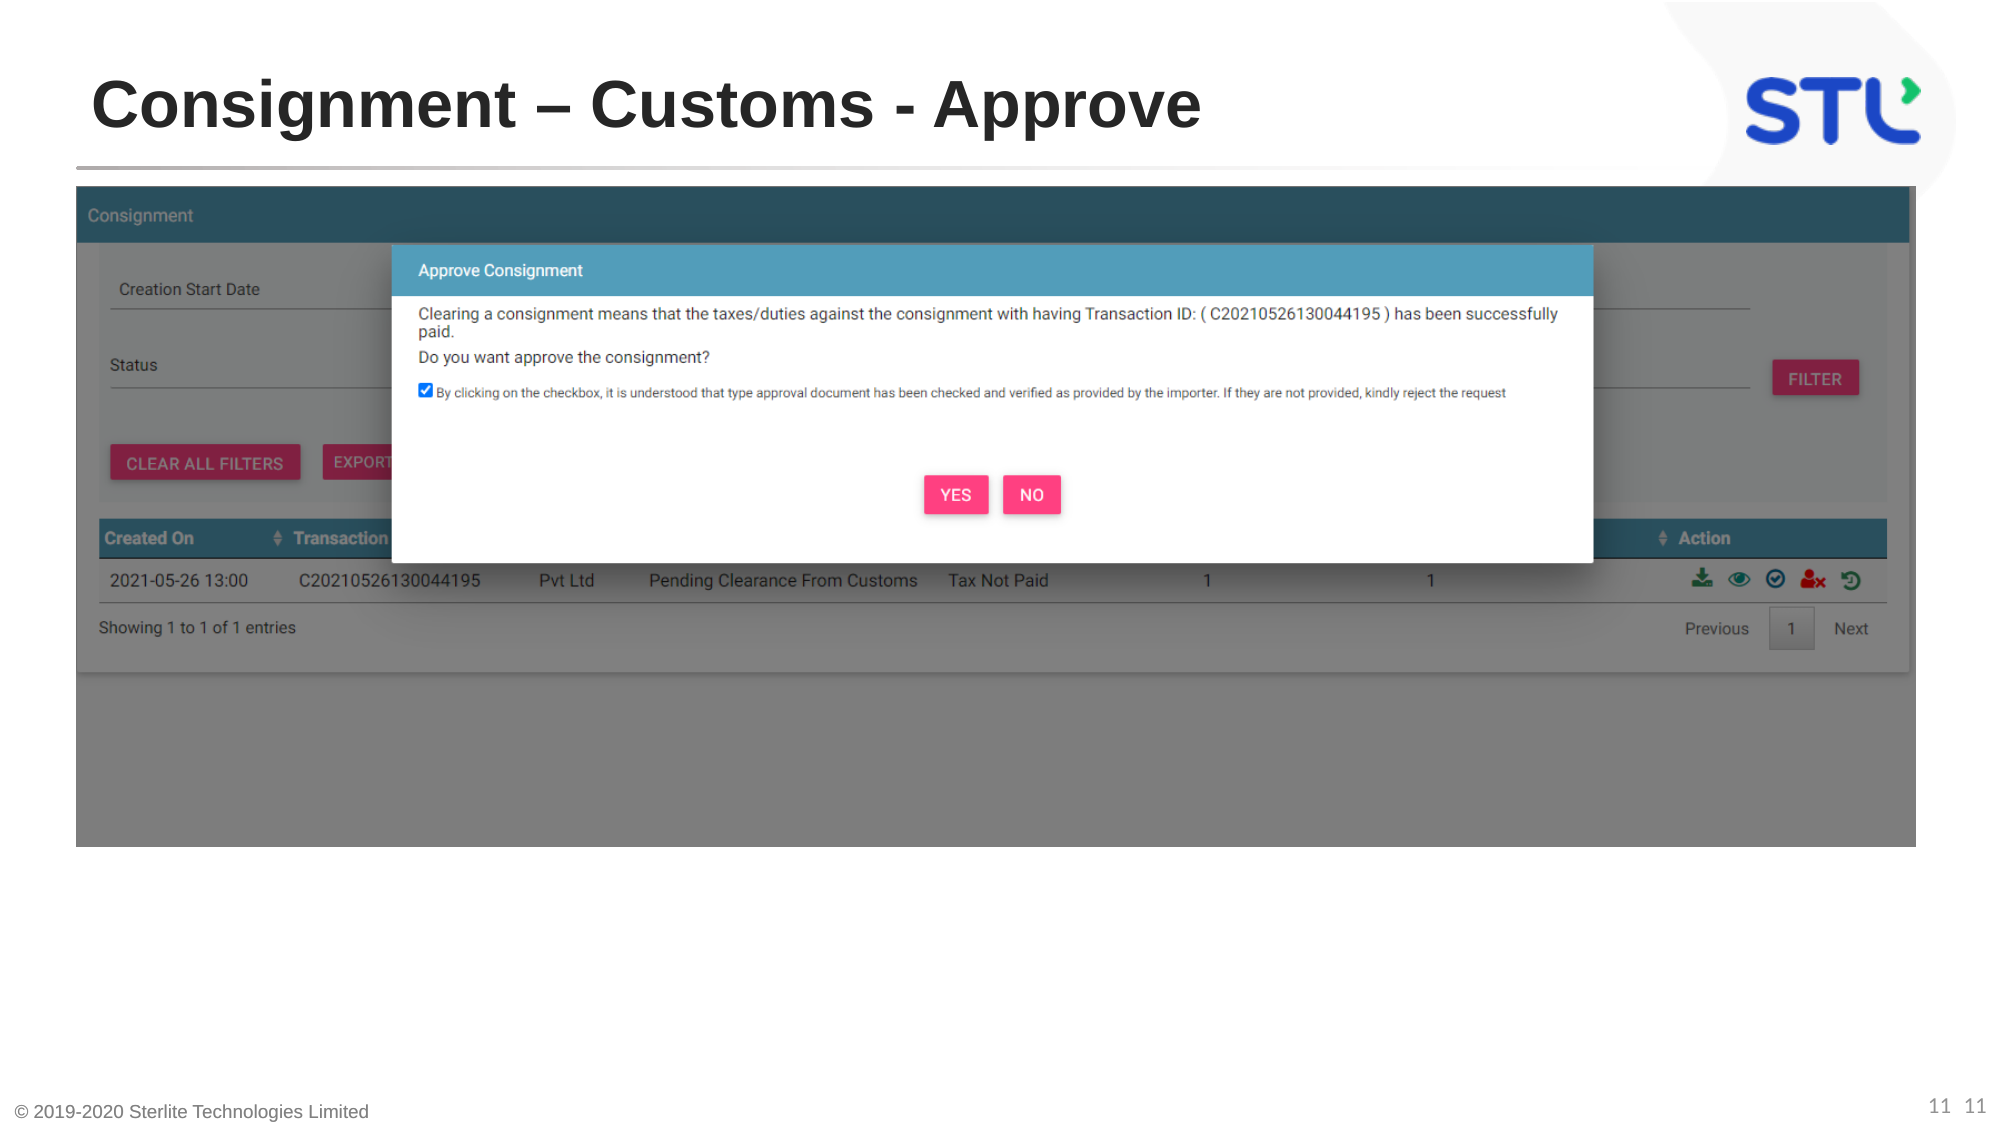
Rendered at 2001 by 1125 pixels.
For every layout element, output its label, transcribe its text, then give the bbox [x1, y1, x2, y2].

picture [75, 185, 1917, 847]
text_box 11 [1920, 1083, 2000, 1125]
picture [1746, 77, 1921, 145]
text_box © 2019-2020 Sterlite Technologies Limited [0, 1083, 455, 1125]
title Consignment – Customs - Approve [76, 35, 1564, 167]
